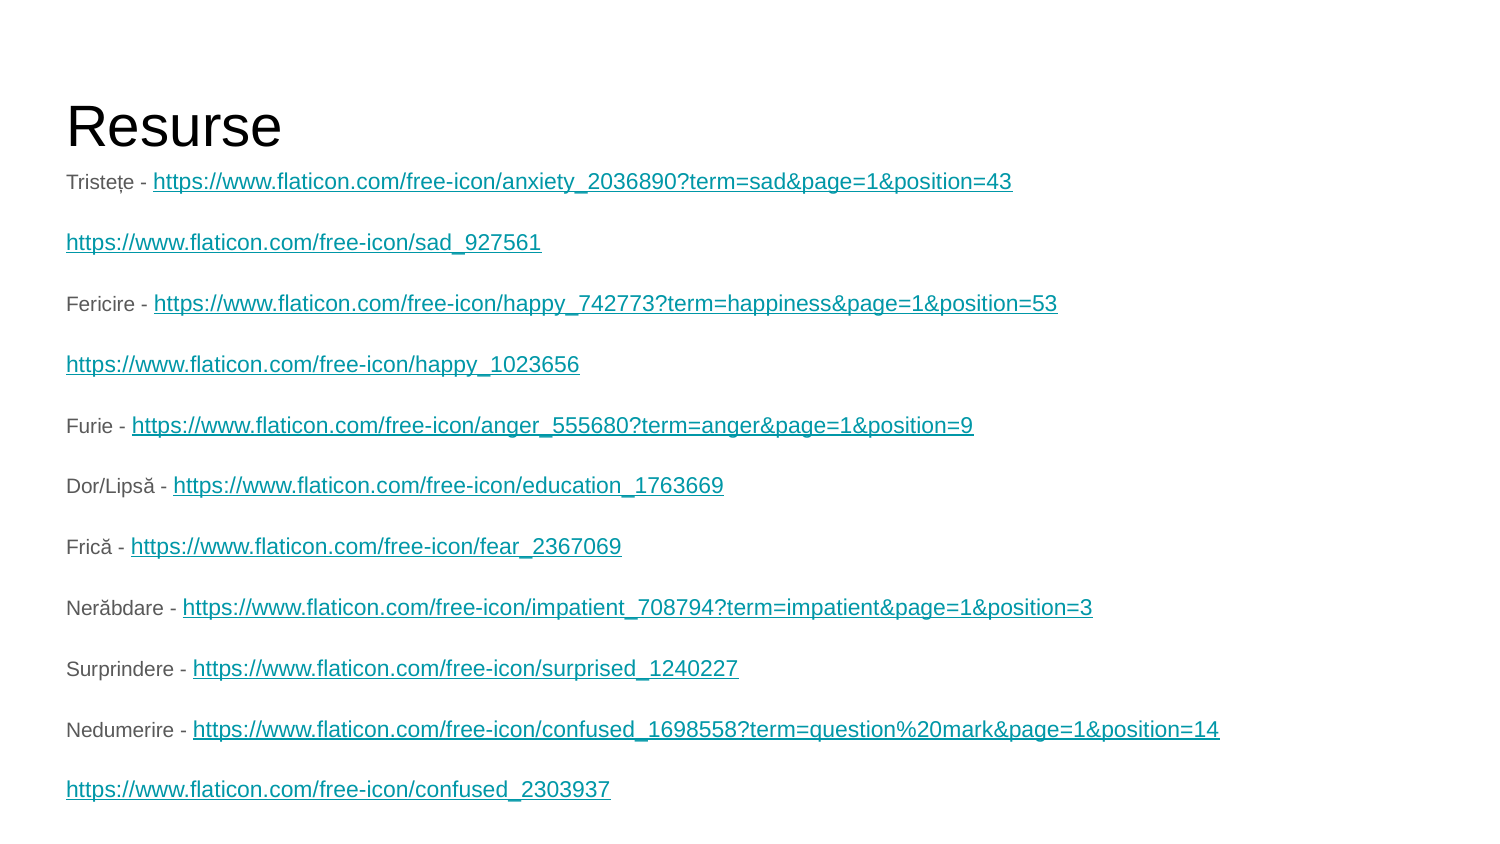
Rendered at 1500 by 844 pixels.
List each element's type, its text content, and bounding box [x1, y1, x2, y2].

list Tristețe - https://www.flaticon.com/free-icon/anxiety_2036890?term=sad&page=1&position=43 https://www.flaticon.com/free-icon/sad_927561 Fericire - https://www.flaticon.com/free-icon/happy_742773?term=happiness&page=1&position=53 https://www.flaticon.com/free-icon/happy_1023656 Furie - https://www.flaticon.com/free-icon/anger_555680?term=anger&page=1&position=9 Dor/Lipsă - https://www.flaticon.com/free-icon/education_1763669 Frică - https://www.flaticon.com/free-icon/fear_2367069 Nerăbdare - https://www.flaticon.com/free-icon/impatient_708794?term=impatient&page=1&position=3 Surprindere - https://www.flaticon.com/free-icon/surprised_1240227 Nedumerire - https://www.flaticon.com/free-icon/confused_1698558?term=question%20mark&page=1&position=14 https://www.flaticon.com/free-icon/confused_2303937 [51, 152, 1449, 800]
title Resurse [51, 72, 1449, 152]
